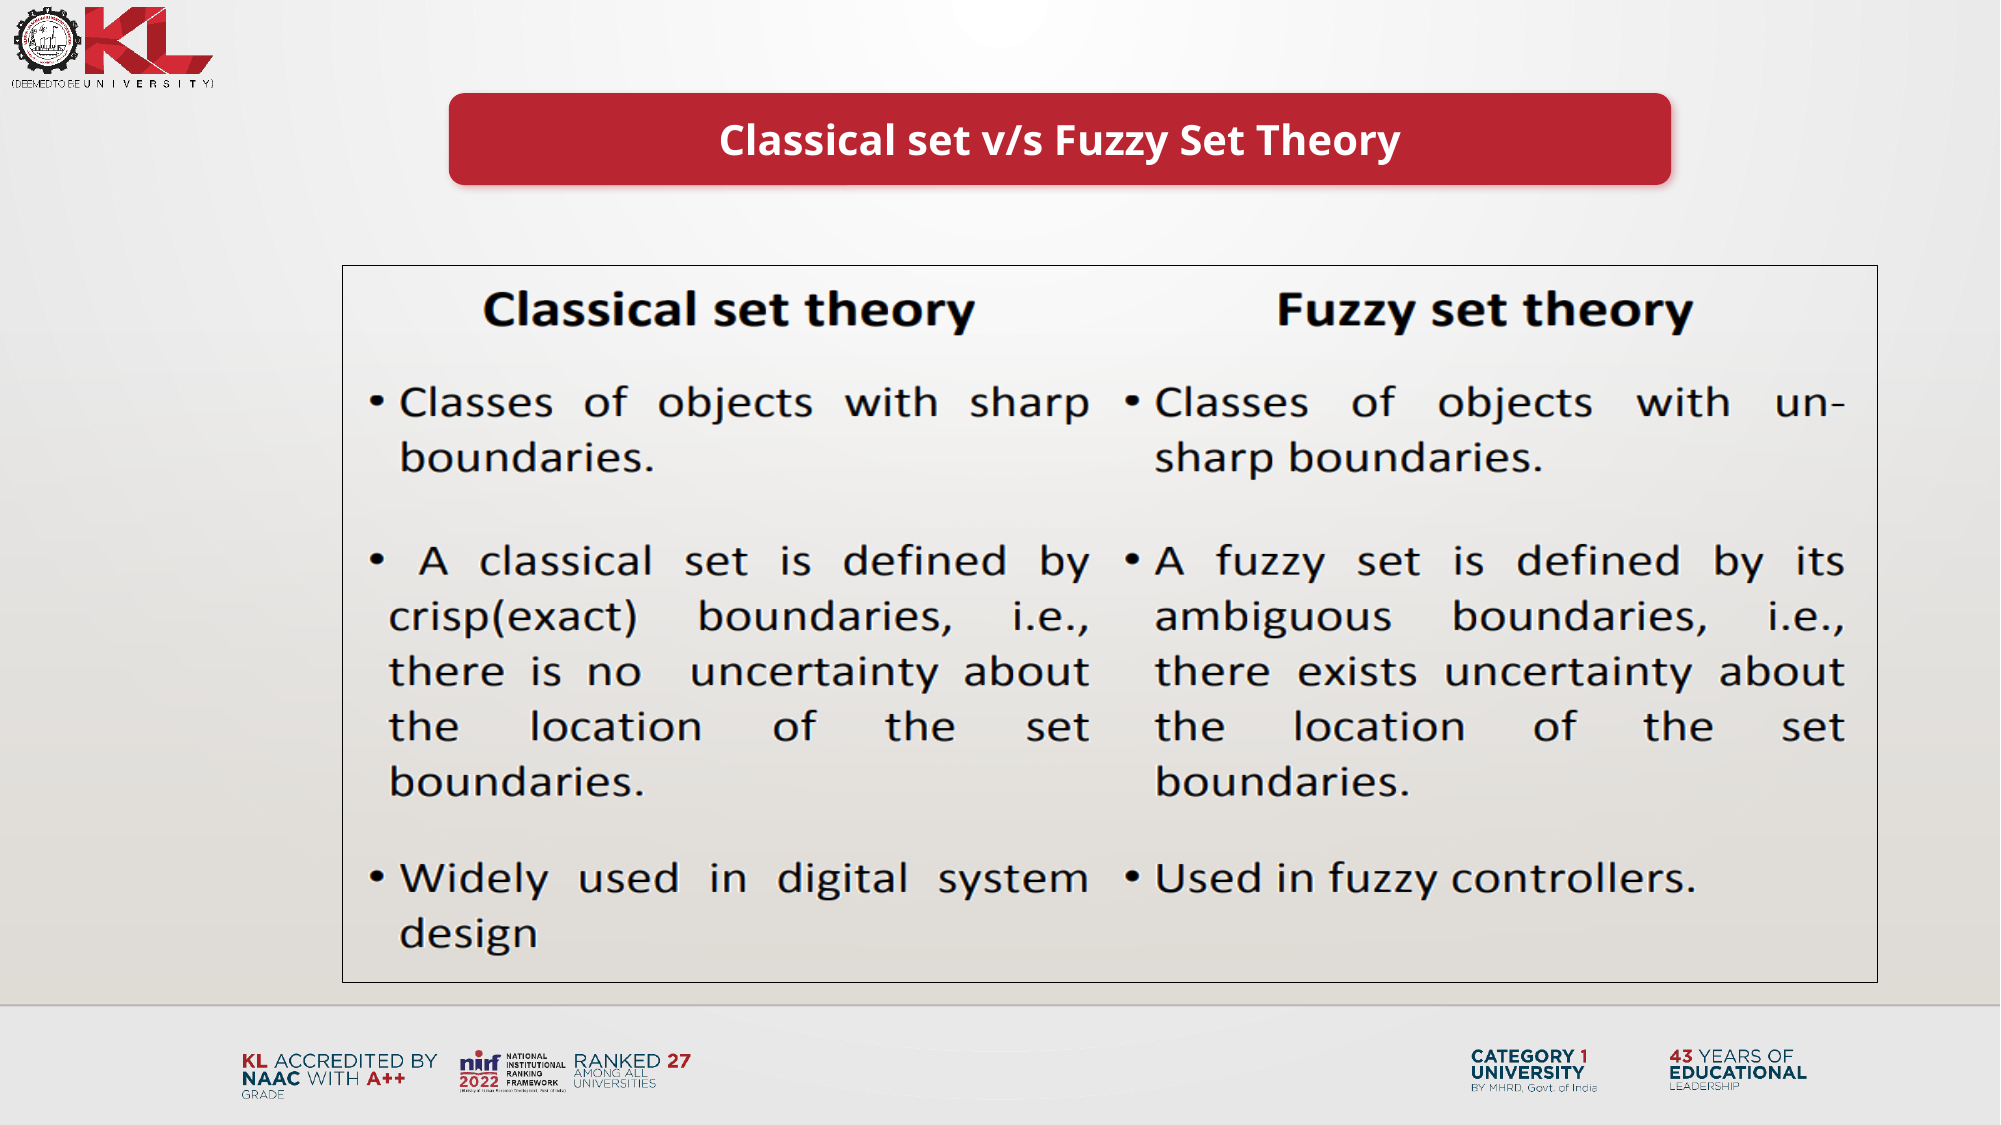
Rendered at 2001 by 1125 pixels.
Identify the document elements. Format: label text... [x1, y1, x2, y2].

text_box Classical set v/s Fuzzy Set Theory [447, 92, 1673, 187]
picture [238, 1045, 716, 1103]
picture [1447, 1045, 1814, 1101]
picture [342, 265, 1878, 983]
picture [12, 5, 213, 88]
